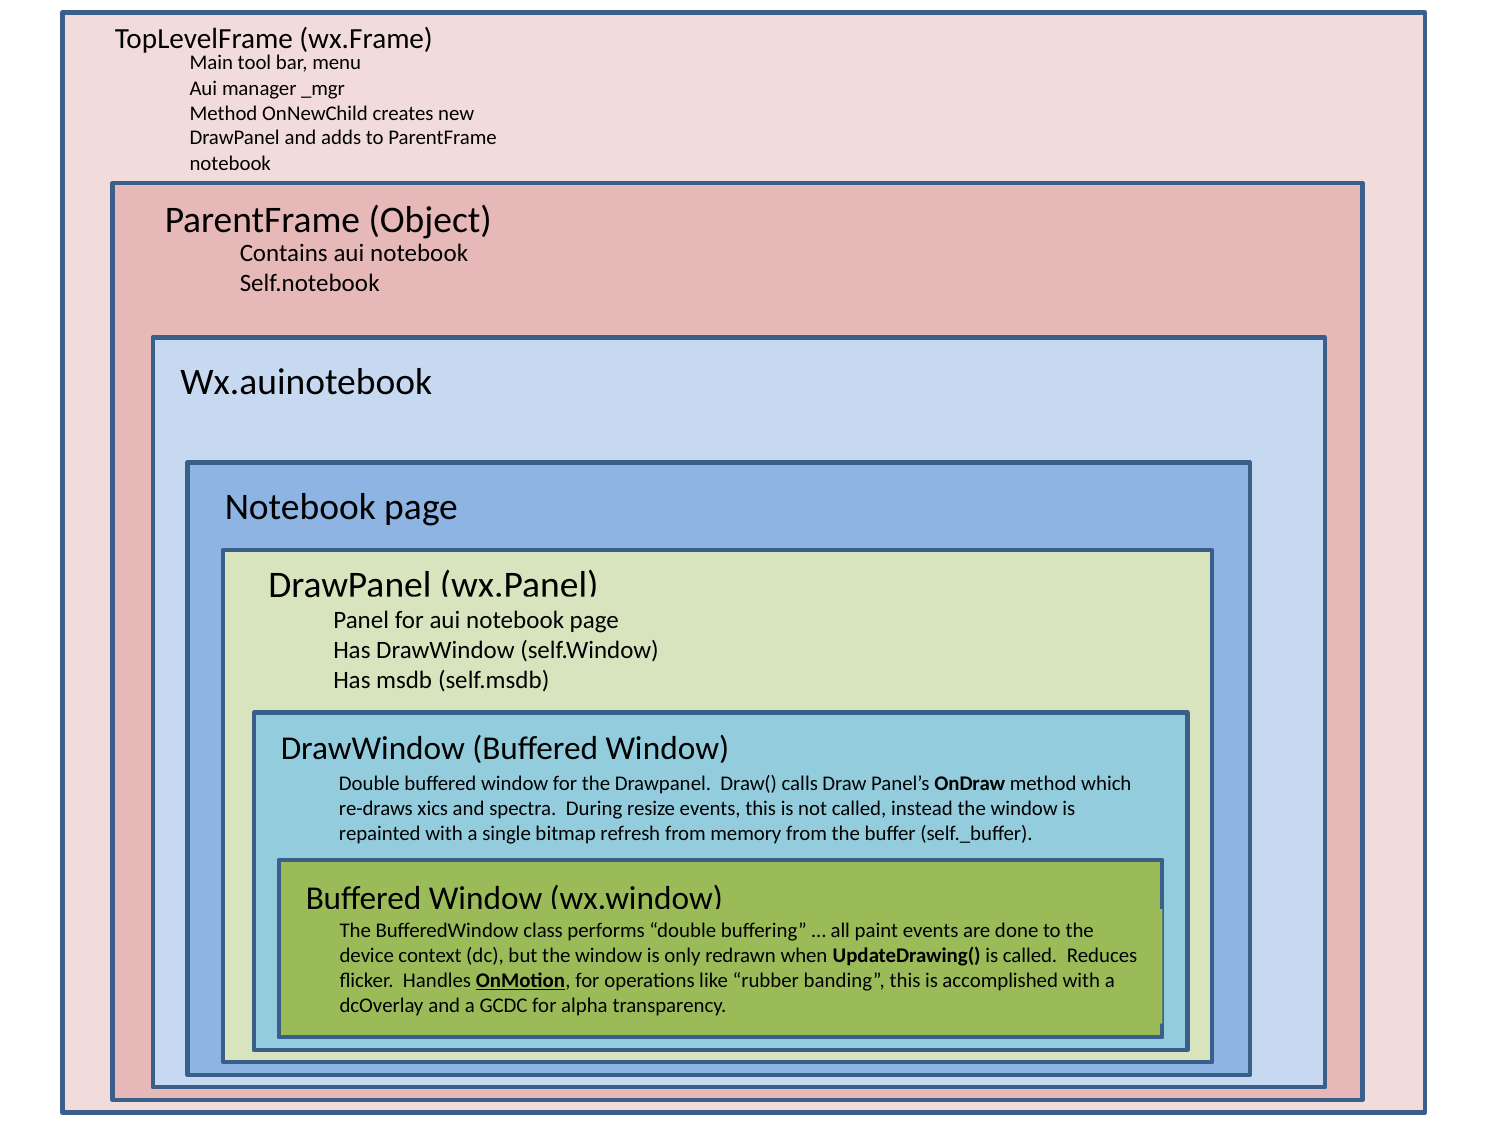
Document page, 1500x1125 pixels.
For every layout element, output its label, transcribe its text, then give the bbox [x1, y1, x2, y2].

text_box [60, 10, 1427, 1115]
text_box Panel for aui notebook page Has DrawWindow (self.Window) Has msdb (self.msdb) [318, 596, 788, 702]
text_box [221, 548, 1214, 1064]
text_box TopLevelFrame (wx.Frame) [99, 12, 575, 63]
text_box [185, 460, 1252, 1077]
text_box DrawPanel (wx.Panel) [253, 553, 679, 613]
text_box The BufferedWindow class performs “double buffering” … all paint events are done to the device context (dc), but the window is only redrawn when UpdateDrawing() is called. Reduces flicker. Handles OnMotion, for operations like “rubber banding”, this is accomplished with a dcOverlay and a GCDC for alpha transparency. [324, 909, 1163, 1024]
text_box ParentFrame (Object) [150, 187, 575, 248]
text_box DrawWindow (Buffered Window) [266, 719, 754, 775]
text_box [110, 181, 1365, 1102]
text_box Contains aui notebook Self.notebook [225, 229, 488, 305]
text_box Notebook page [210, 474, 617, 535]
text_box Double buffered window for the Drawpanel. Draw() calls Draw Panel’s OnDraw method which re-draws xics and spectra. During resize events, this is not called, instead the window is repainted with a single bitmap refresh from memory from the buffer (self._buffer). [324, 762, 1163, 853]
text_box [151, 335, 1327, 1089]
text_box Wx.auinotebook [165, 349, 572, 410]
text_box Buffered Window (wx.window) [291, 869, 742, 925]
text_box Main tool bar, menu Aui manager _mgr Method OnNewChild creates new DrawPanel and adds to ParentFrame notebook [174, 41, 563, 181]
text_box [277, 858, 1164, 1039]
text_box [252, 710, 1190, 1052]
